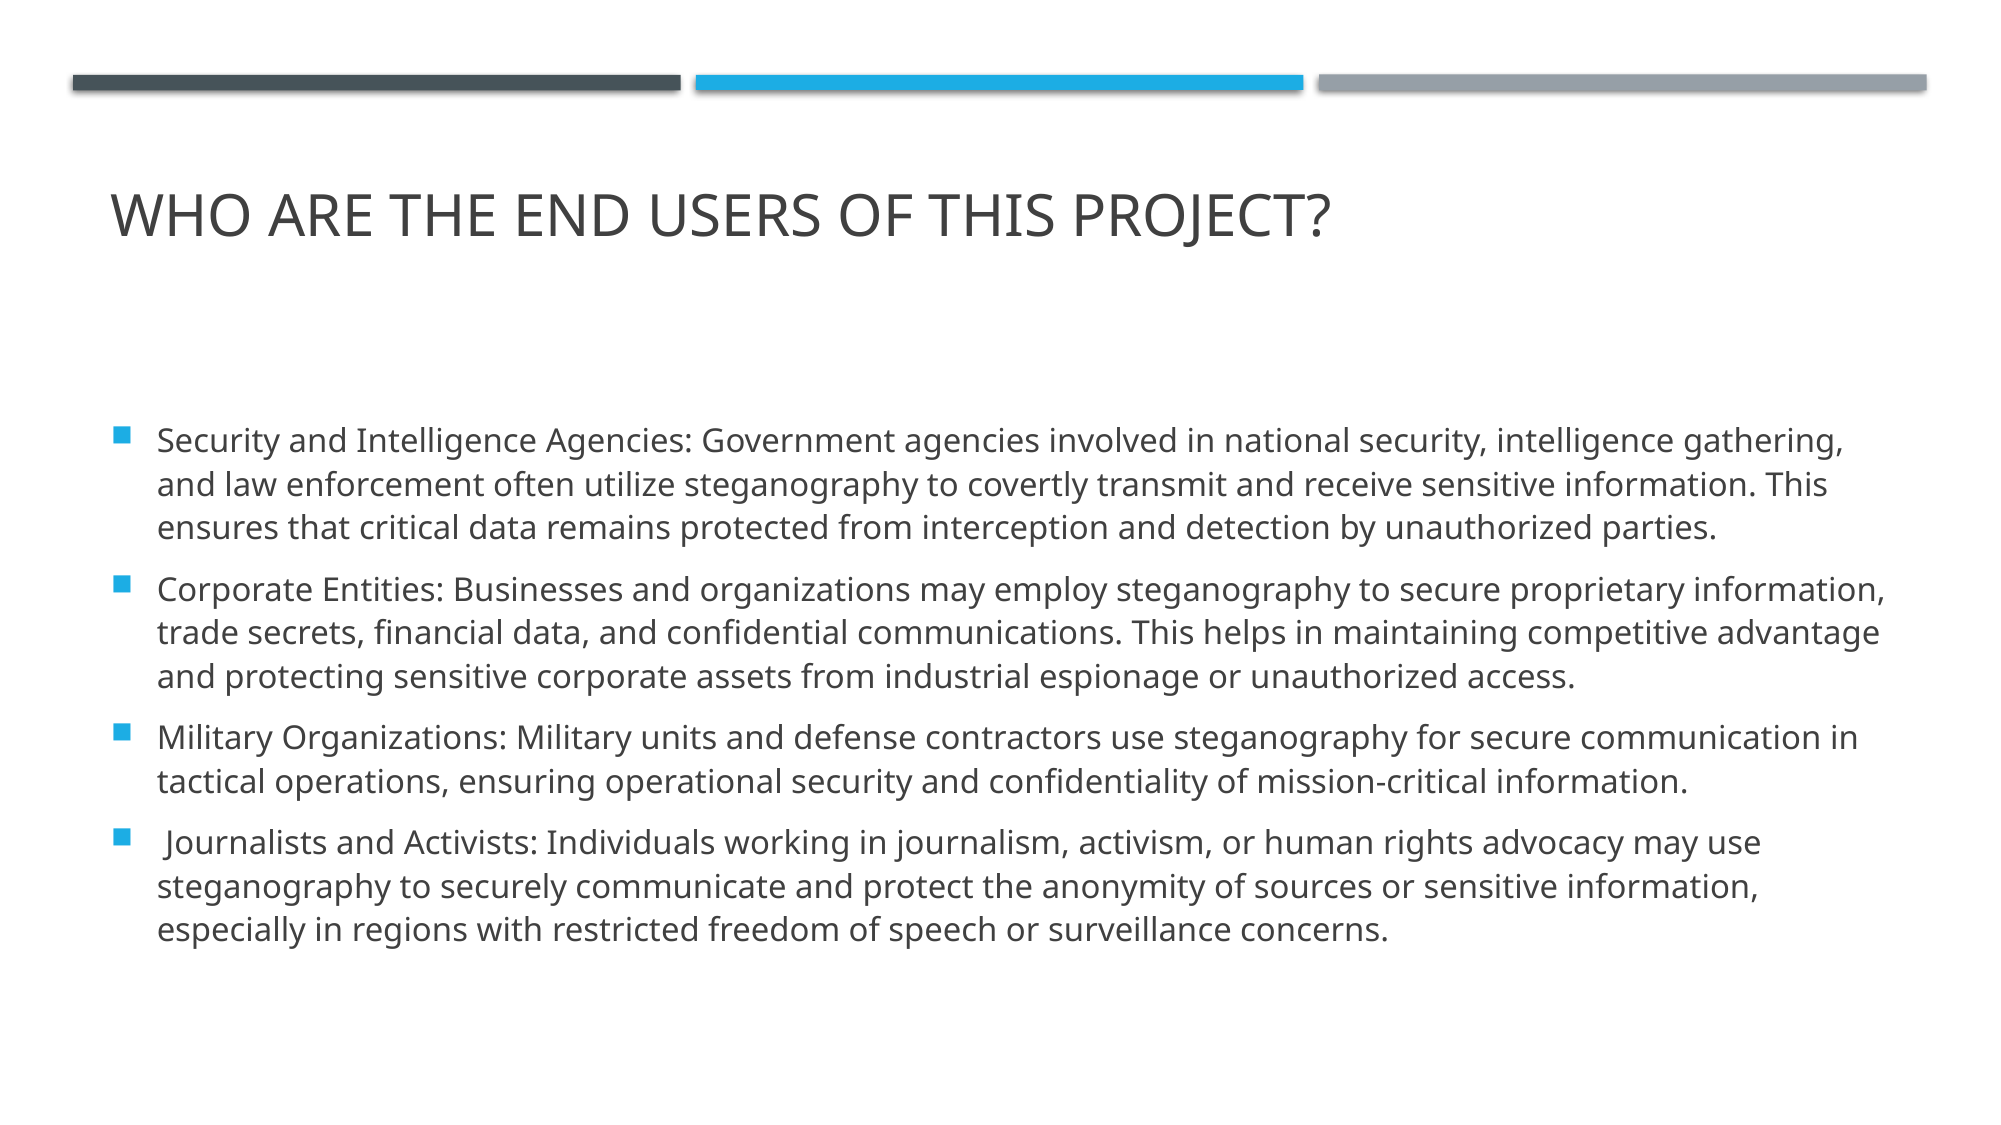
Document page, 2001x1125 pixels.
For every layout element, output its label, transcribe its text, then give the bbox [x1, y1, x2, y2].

list Security and Intelligence Agencies: Government agencies involved in national security, intelligence gathering, and law enforcement often utilize steganography to covertly transmit and receive sensitive information. This ensures that critical data remains protected from interception and detection by unauthorized parties. Corporate Entities: Businesses and organizations may employ steganography to secure proprietary information, trade secrets, financial data, and confidential communications. This helps in maintaining competitive advantage and protecting sensitive corporate assets from industrial espionage or unauthorized access. Military Organizations: Military units and defense contractors use steganography for secure communication in tactical operations, ensuring operational security and confidentiality of mission-critical information. Journalists and Activists: Individuals working in journalism, activism, or human rights advocacy may use steganography to securely communicate and protect the anonymity of sources or sensitive information, especially in regions with restricted freedom of speech or surveillance concerns. [95, 383, 1905, 981]
title WHO ARE THE END USERS of this project? [95, 115, 1905, 311]
